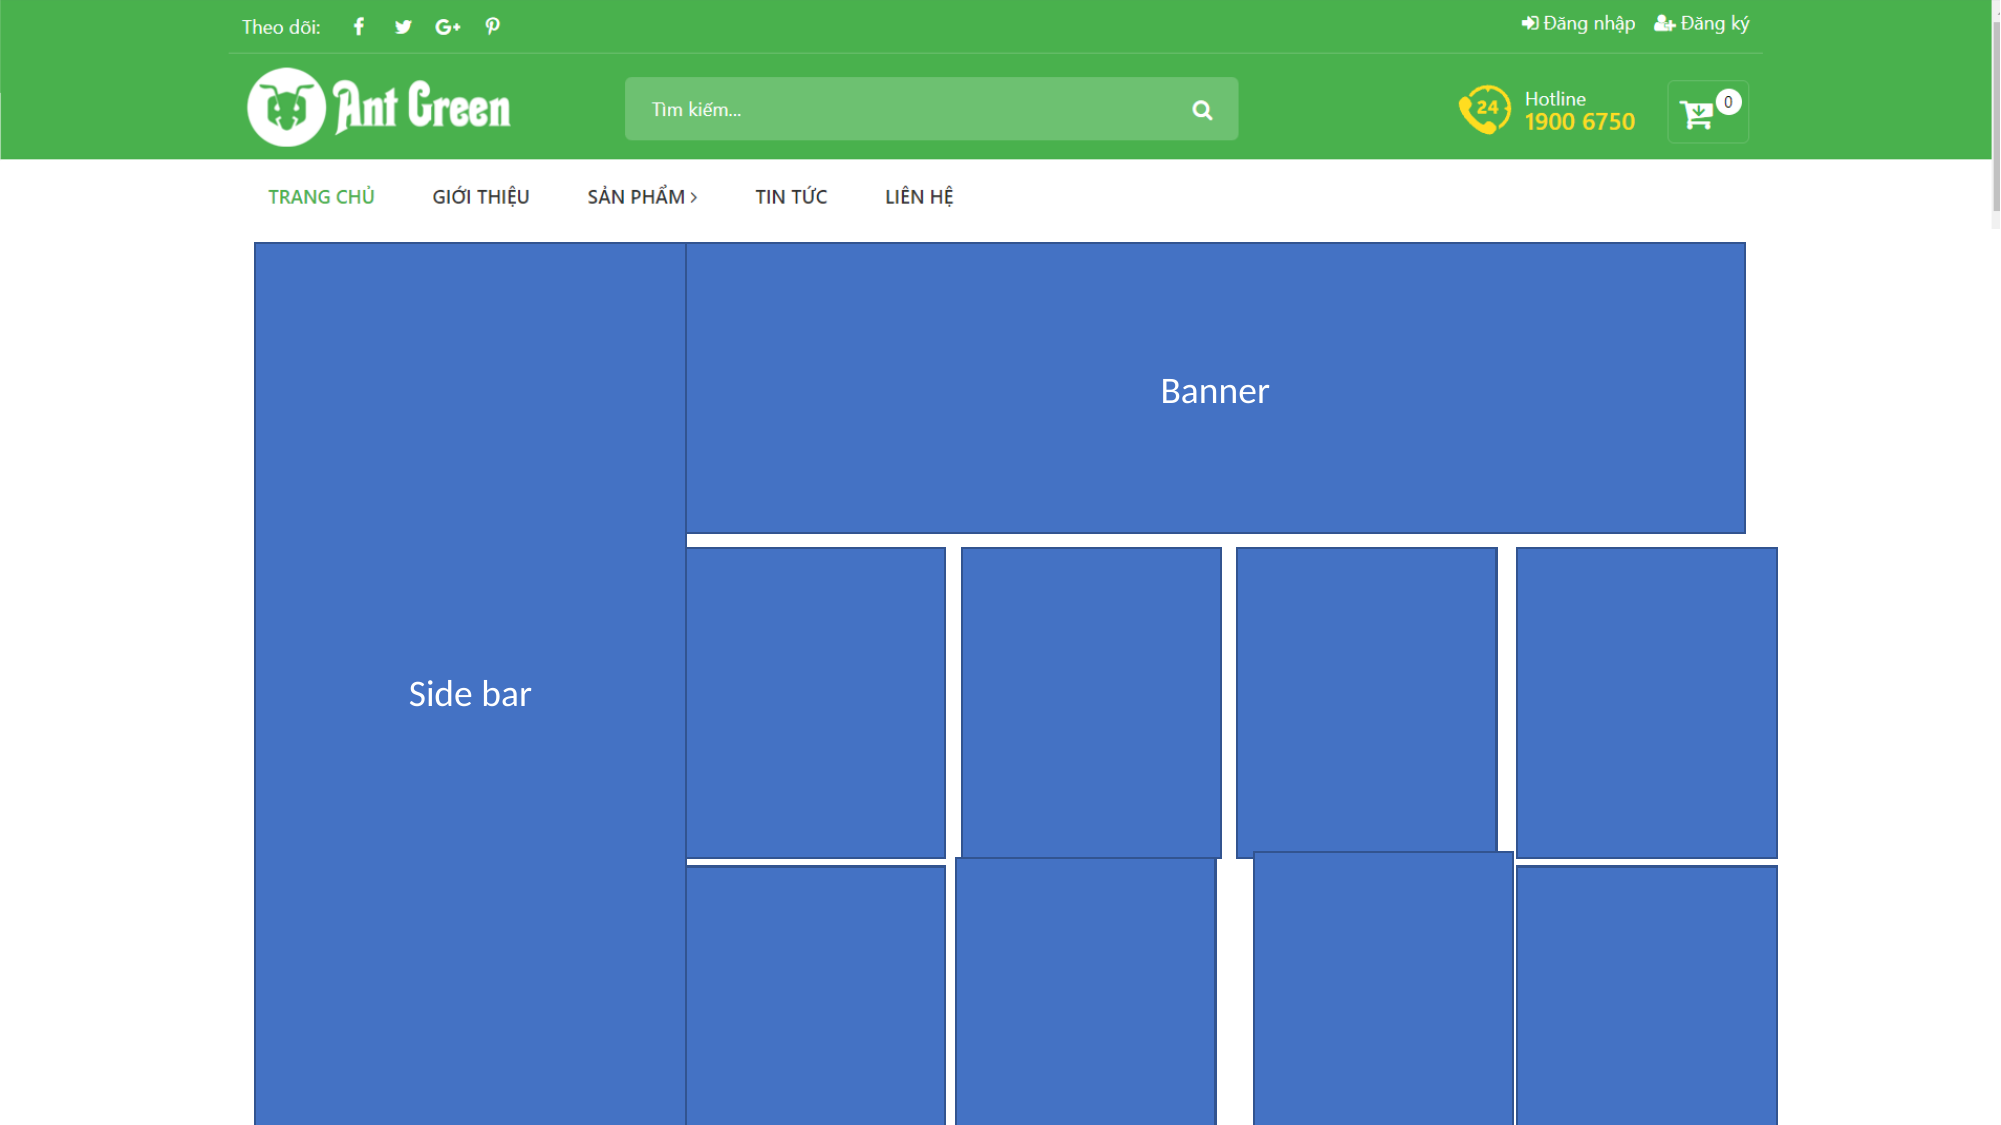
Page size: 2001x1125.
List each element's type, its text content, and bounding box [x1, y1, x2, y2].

text_box Side bar [254, 242, 687, 1125]
text_box Banner [685, 242, 1746, 534]
text_box [955, 857, 1217, 1125]
text_box [1516, 865, 1778, 1125]
text_box [961, 547, 1222, 859]
text_box [1253, 851, 1514, 1125]
picture [0, 0, 2000, 229]
text_box [685, 865, 946, 1125]
text_box [685, 547, 946, 859]
text_box [1236, 547, 1498, 859]
text_box [1516, 547, 1778, 859]
